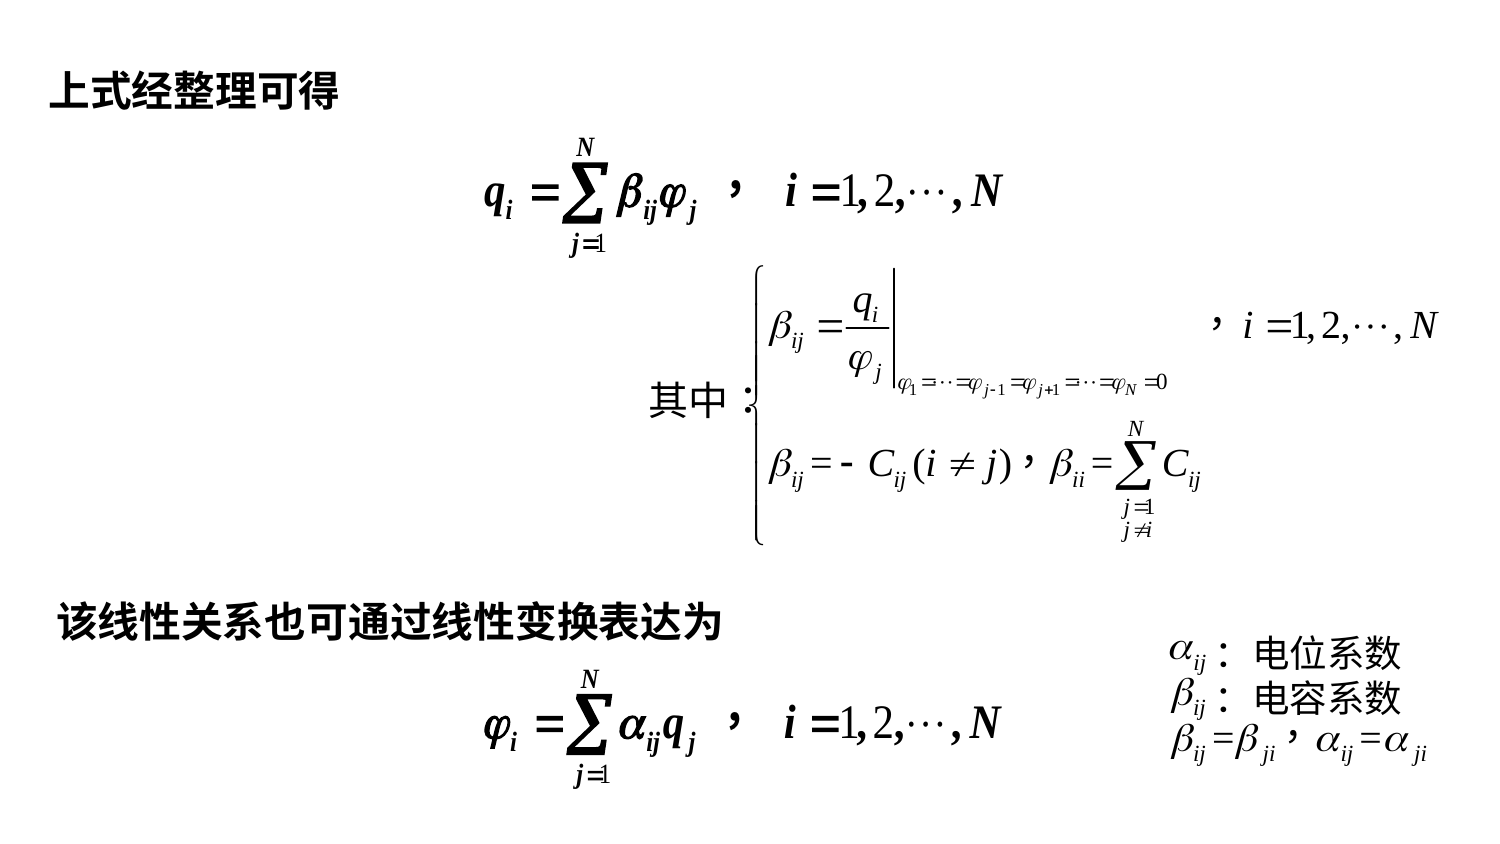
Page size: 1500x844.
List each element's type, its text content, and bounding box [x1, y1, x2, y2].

text_box 上式经整理可得 [33, 32, 361, 122]
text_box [643, 256, 1447, 556]
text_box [477, 657, 1016, 799]
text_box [477, 126, 1016, 268]
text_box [1163, 622, 1436, 776]
text_box 该线性关系也可通过线性变换表达为 [41, 563, 749, 654]
